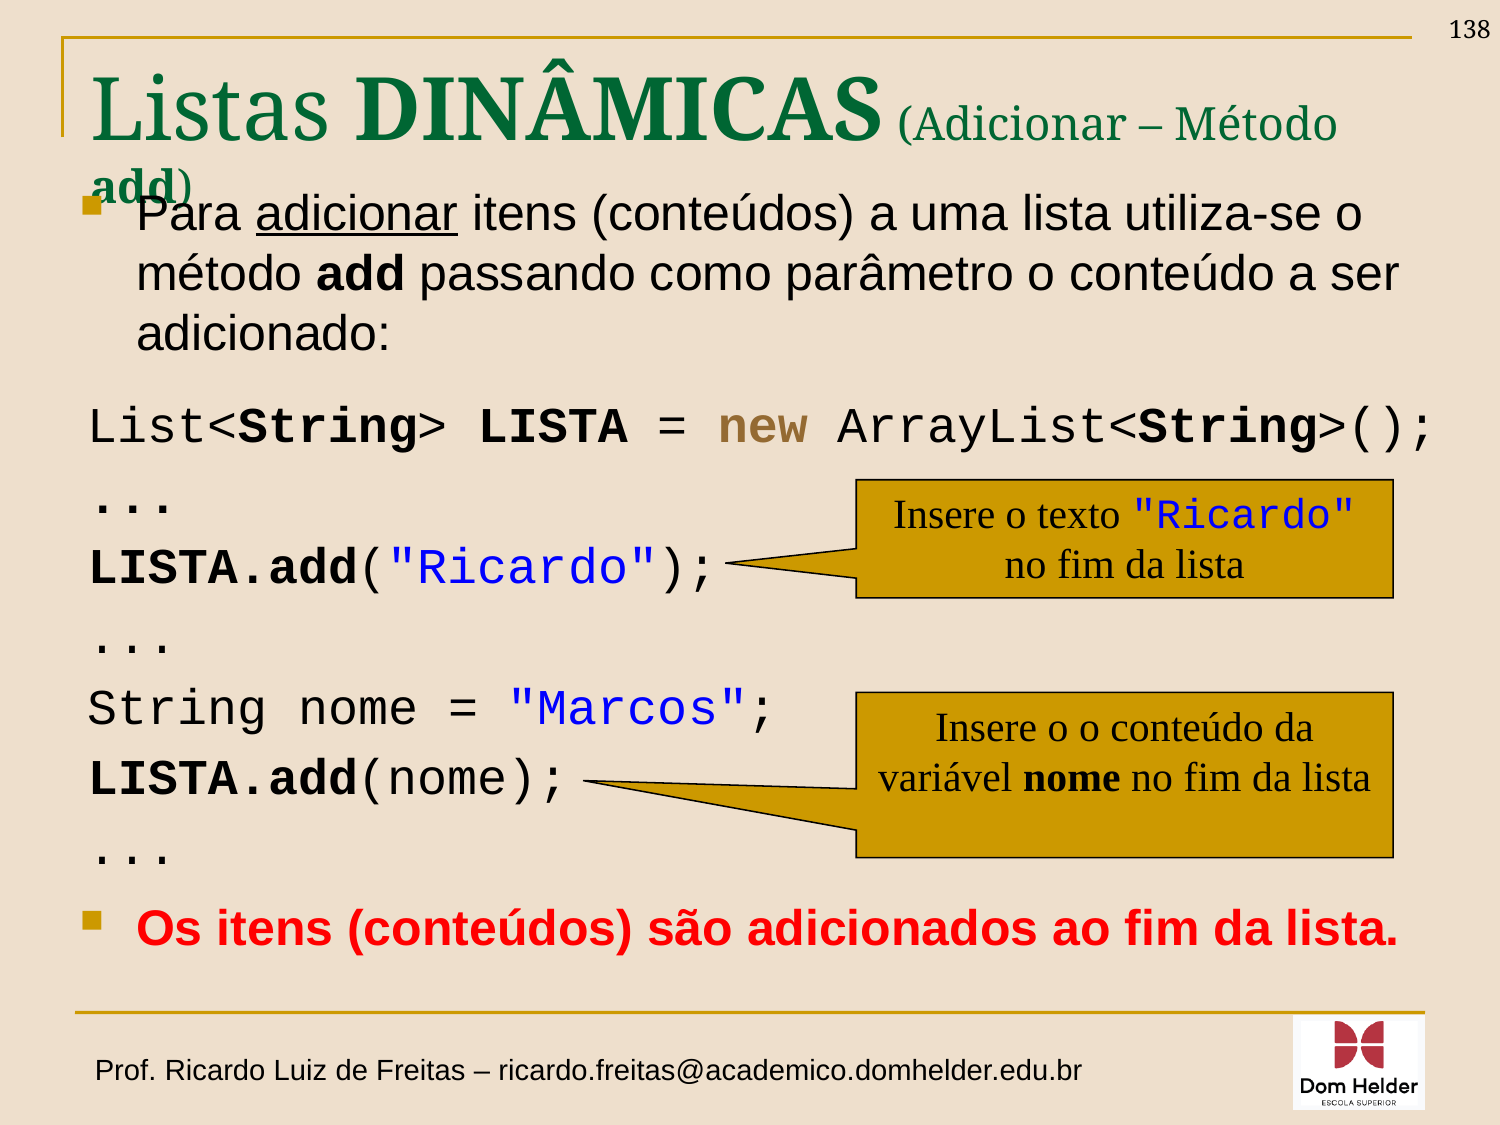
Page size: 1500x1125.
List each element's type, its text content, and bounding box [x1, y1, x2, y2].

title Listas DINÂMICAS (Adicionar – Método add) [75, 45, 1425, 172]
text_box List<String> LISTA = new ArrayList<String>(); ... LISTA.add("Ricardo"); ... String nome = "Marcos"; LISTA.add(nome); ... [73, 385, 1459, 883]
picture [1293, 1015, 1425, 1110]
slide_number 138 [1392, 0, 1500, 55]
list Para adicionar itens (conteúdos) a uma lista utiliza-se o método add passando como parâmetro o conteúdo a ser adicionado: Os itens (conteúdos) são adicionados ao fim da lista. [64, 172, 1425, 976]
text_box Insere o texto "Ricardo" no fim da lista [725, 479, 1394, 598]
text_box Insere o o conteúdo da variável nome no fim da lista [583, 692, 1394, 858]
